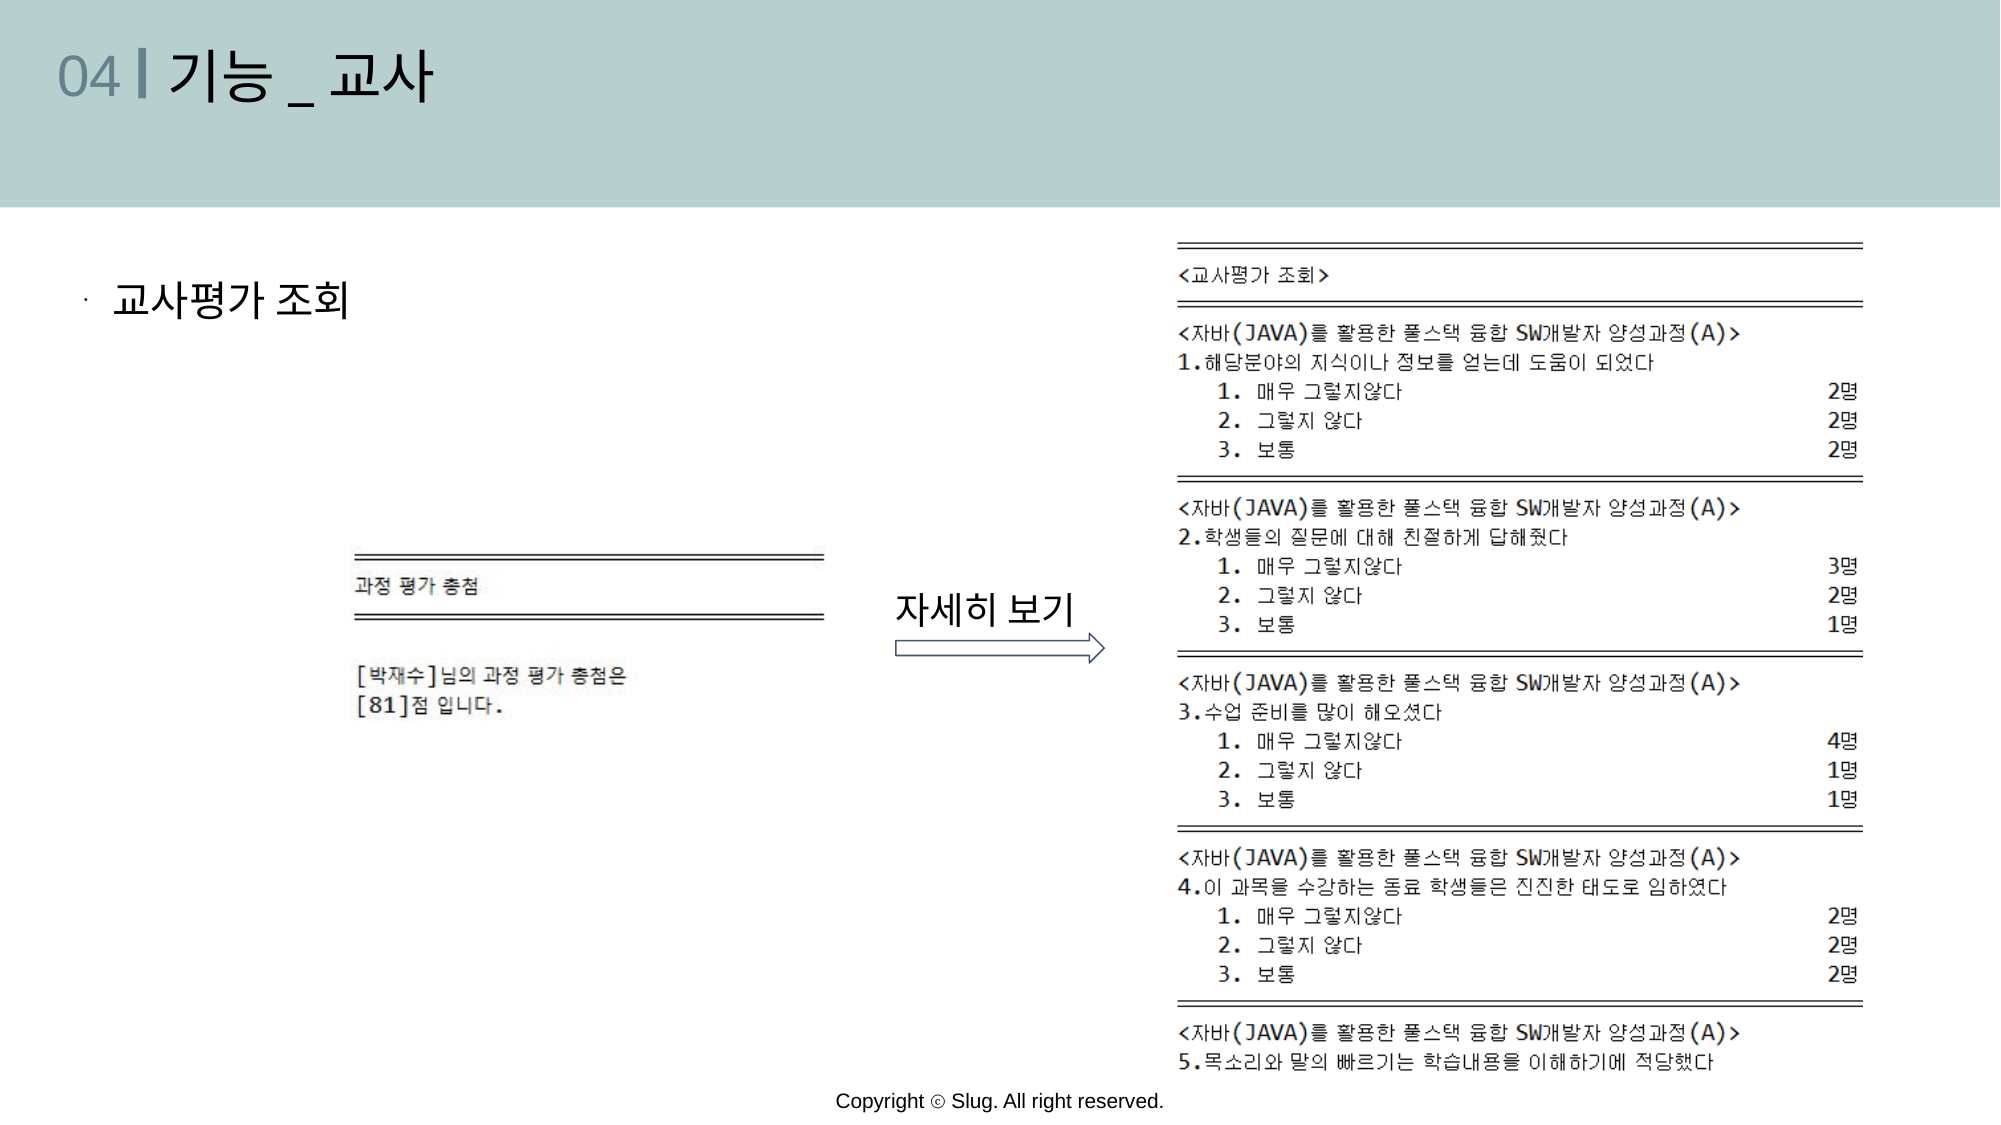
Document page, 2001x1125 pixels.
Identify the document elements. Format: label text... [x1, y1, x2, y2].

text_box [0, 0, 2000, 208]
text_box [138, 47, 146, 99]
text_box Copyright ⓒ Slug. All right reserved. [740, 1080, 1260, 1121]
picture [349, 545, 829, 724]
text_box 기능_교사 [152, 33, 595, 119]
picture [1171, 232, 1863, 1076]
text_box 04 [41, 30, 153, 116]
text_box 교사평가 조회 [69, 267, 787, 333]
text_box 자세히 보기 [880, 572, 1118, 663]
